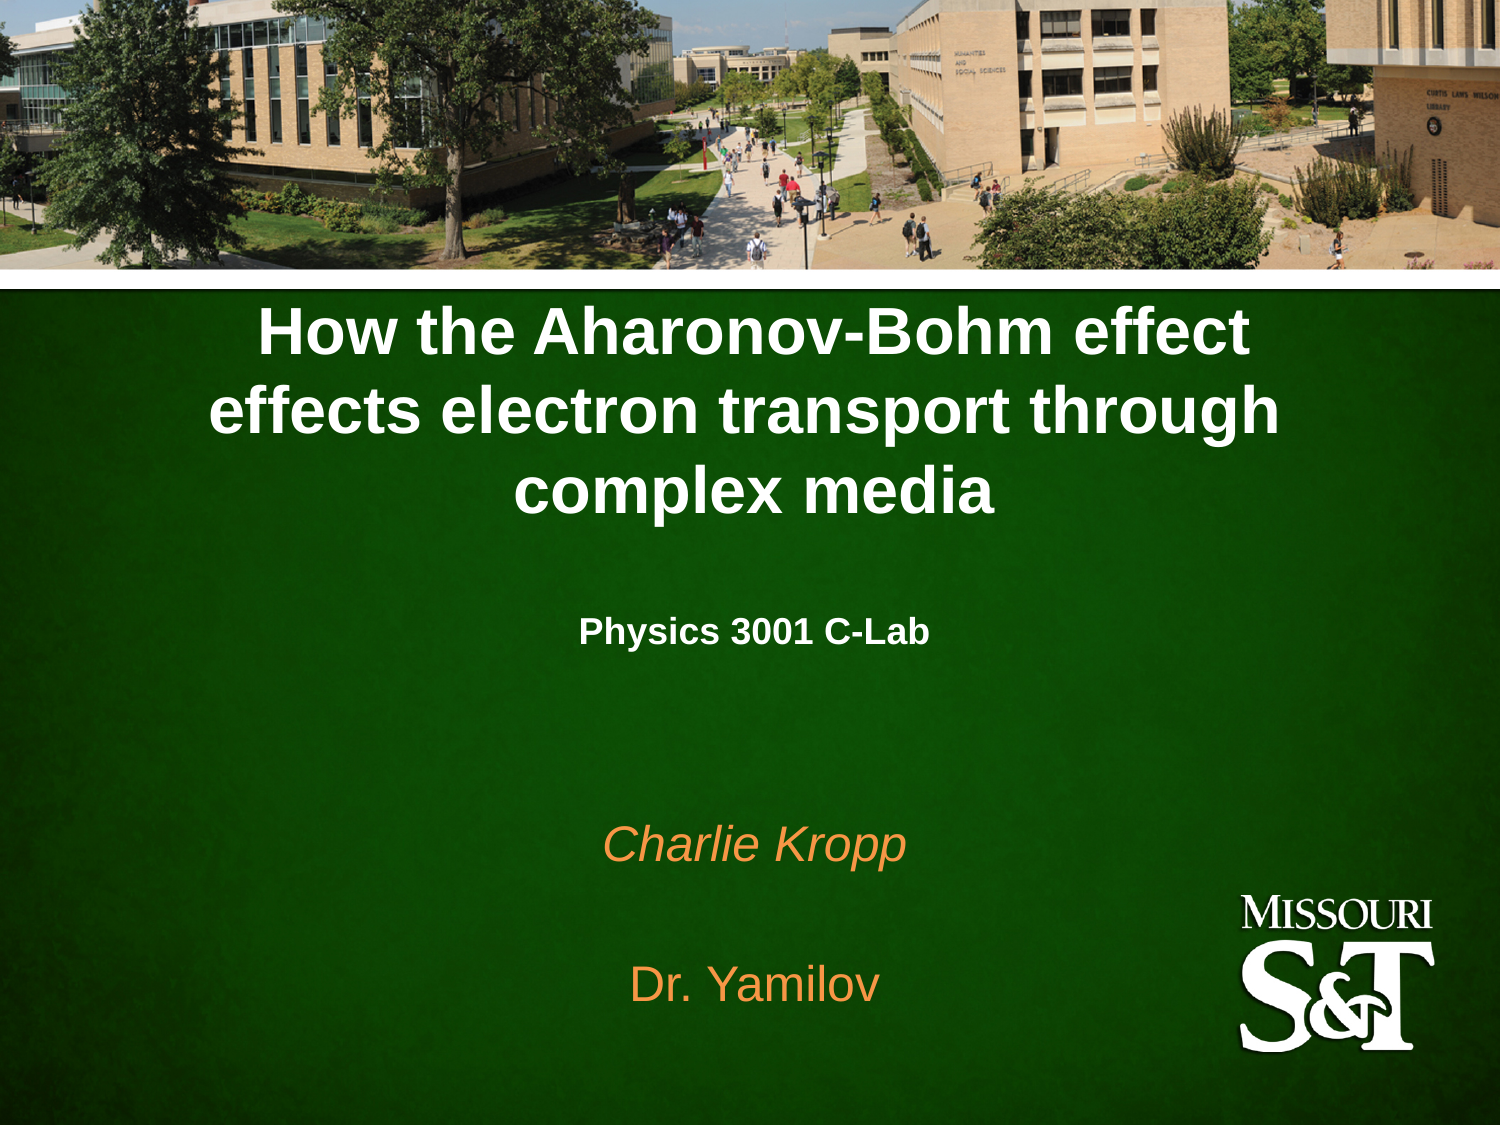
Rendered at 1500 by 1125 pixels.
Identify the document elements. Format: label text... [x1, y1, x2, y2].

text_box How the Aharonov-Bohm effect effects electron transport through complex media Physics 3001 C-Lab [187, 262, 1322, 677]
picture [0, 0, 1500, 1125]
text_box Charlie Kropp Dr. Yamilov [253, 750, 1257, 1125]
